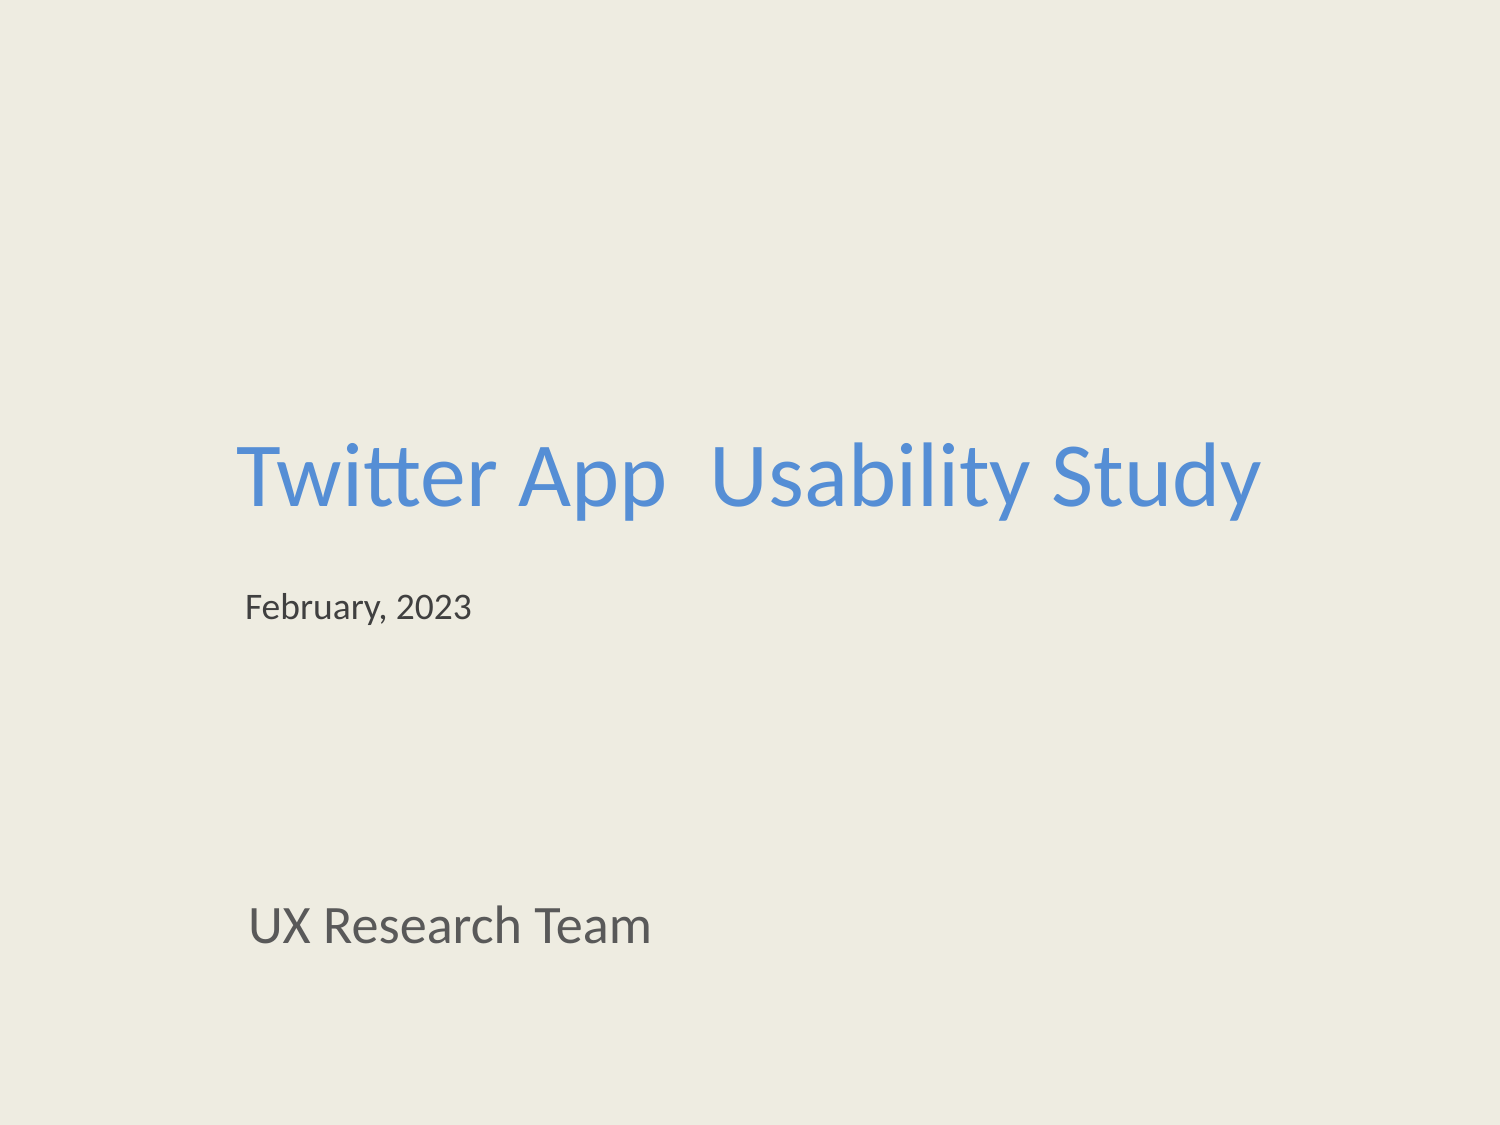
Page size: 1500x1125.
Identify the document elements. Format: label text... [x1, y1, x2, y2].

subtitle UX Research Team [183, 869, 703, 988]
text_box February, 2023 [230, 574, 502, 634]
title Twitter App Usability Study [112, 349, 1388, 591]
